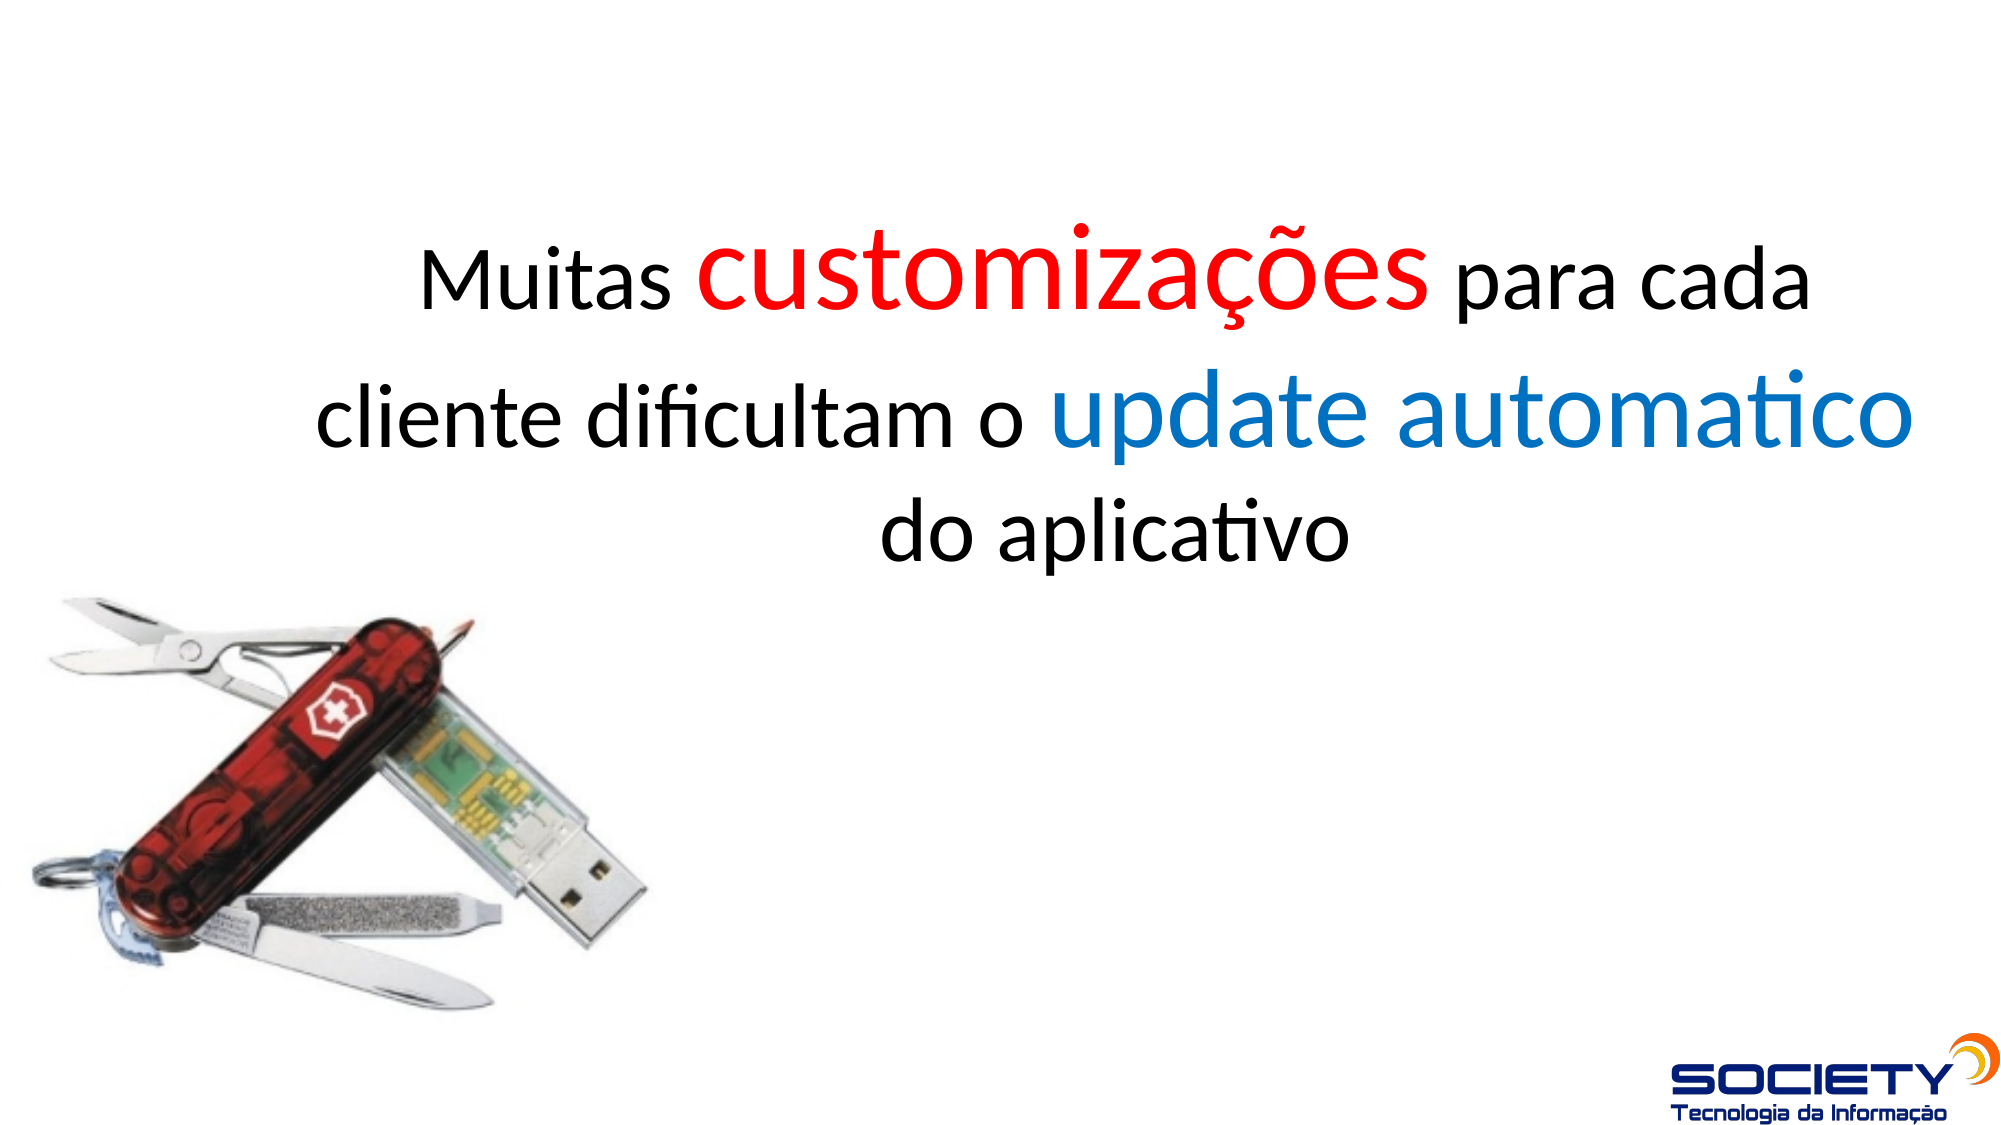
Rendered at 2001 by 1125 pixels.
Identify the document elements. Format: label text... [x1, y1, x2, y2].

picture [1670, 1033, 2000, 1125]
text_box Muitas customizações para cada cliente dificultam o update automatico do aplicativo [291, 177, 1940, 588]
picture [0, 464, 660, 1125]
